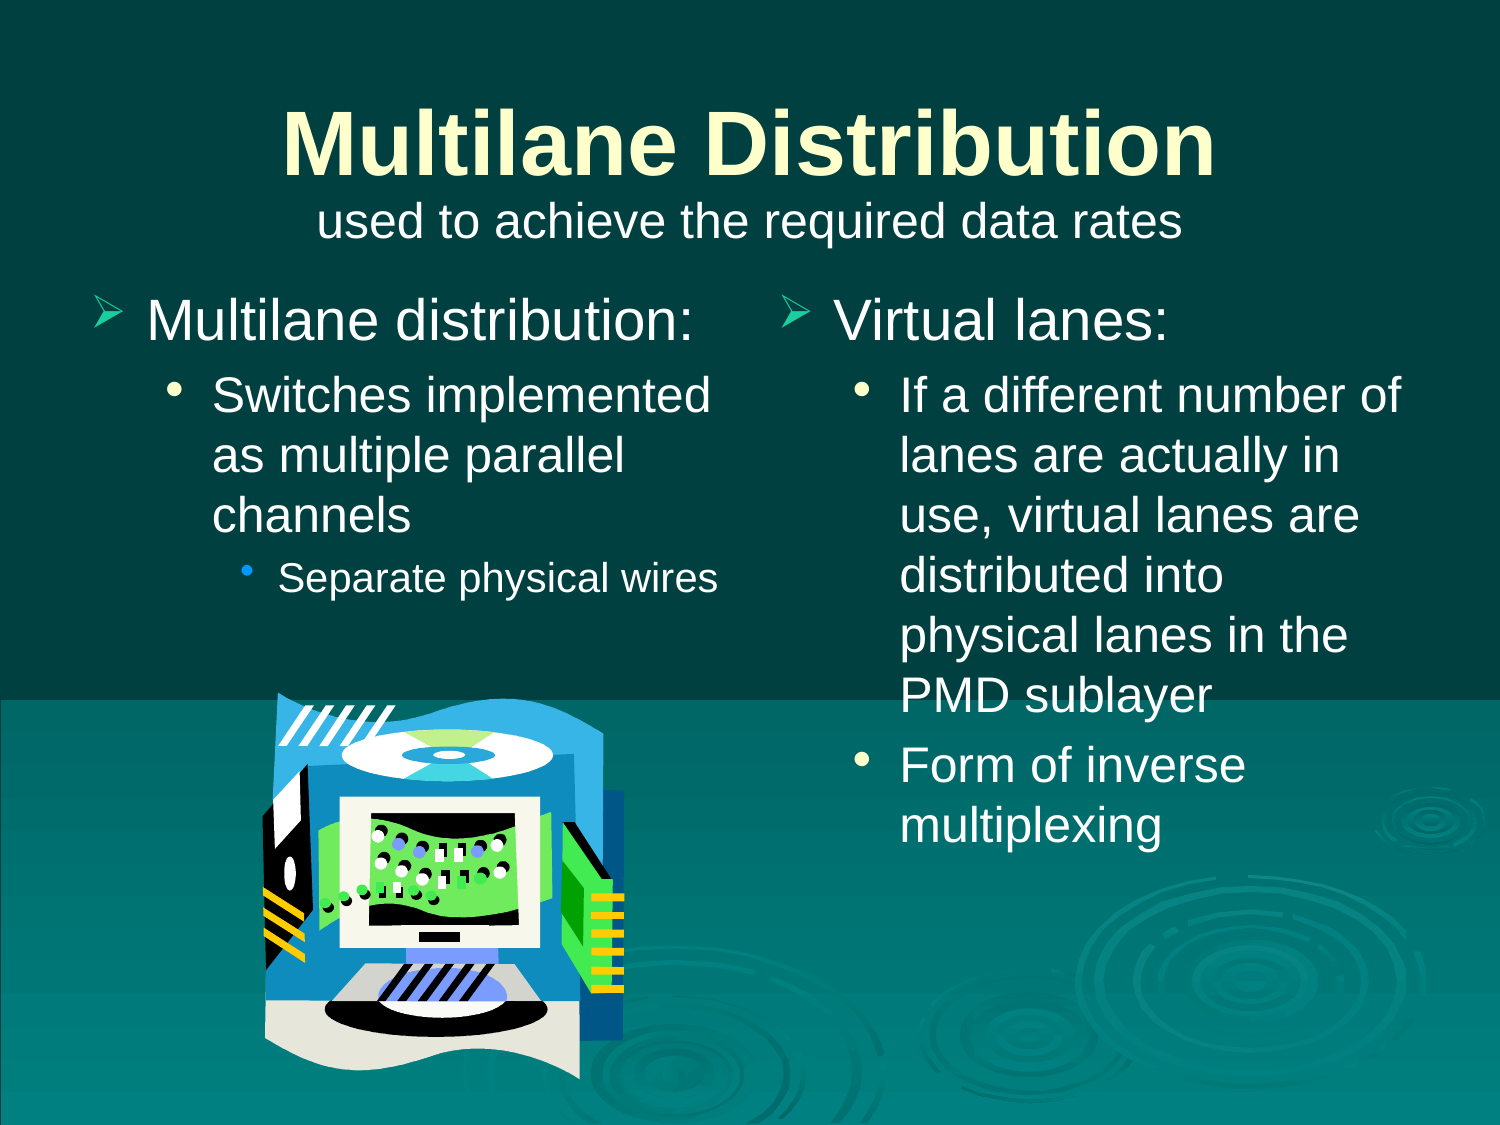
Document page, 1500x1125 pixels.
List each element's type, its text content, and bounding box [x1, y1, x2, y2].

list Multilane distribution: Switches implemented as multiple parallel channels Separate physical wires [74, 274, 738, 1006]
picture [262, 687, 630, 1085]
title Multilane Distribution [74, 45, 1426, 181]
text_box used to achieve the required data rates [0, 181, 1500, 256]
list Virtual lanes: If a different number of lanes are actually in use, virtual lanes are distributed into physical lanes in the PMD sublayer Form of inverse multiplexing [762, 274, 1426, 1006]
